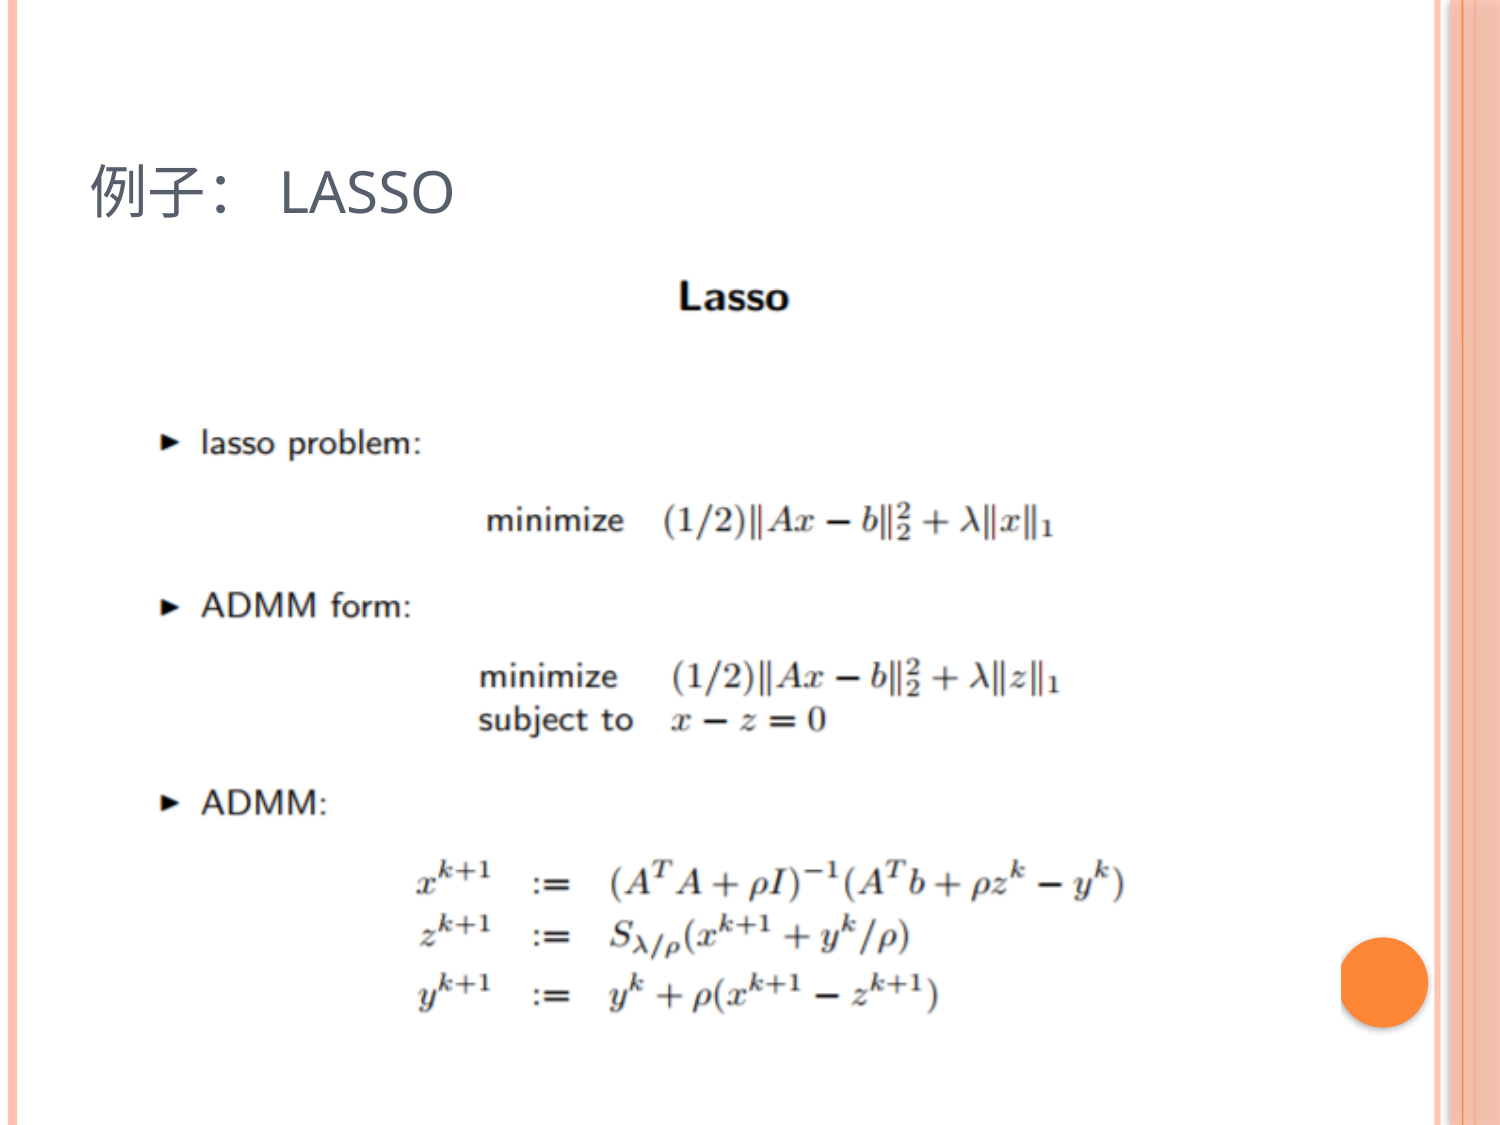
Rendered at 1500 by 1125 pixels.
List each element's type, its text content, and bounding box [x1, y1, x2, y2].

title 例子：LASSO [75, 45, 1300, 216]
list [69, 219, 1342, 1081]
